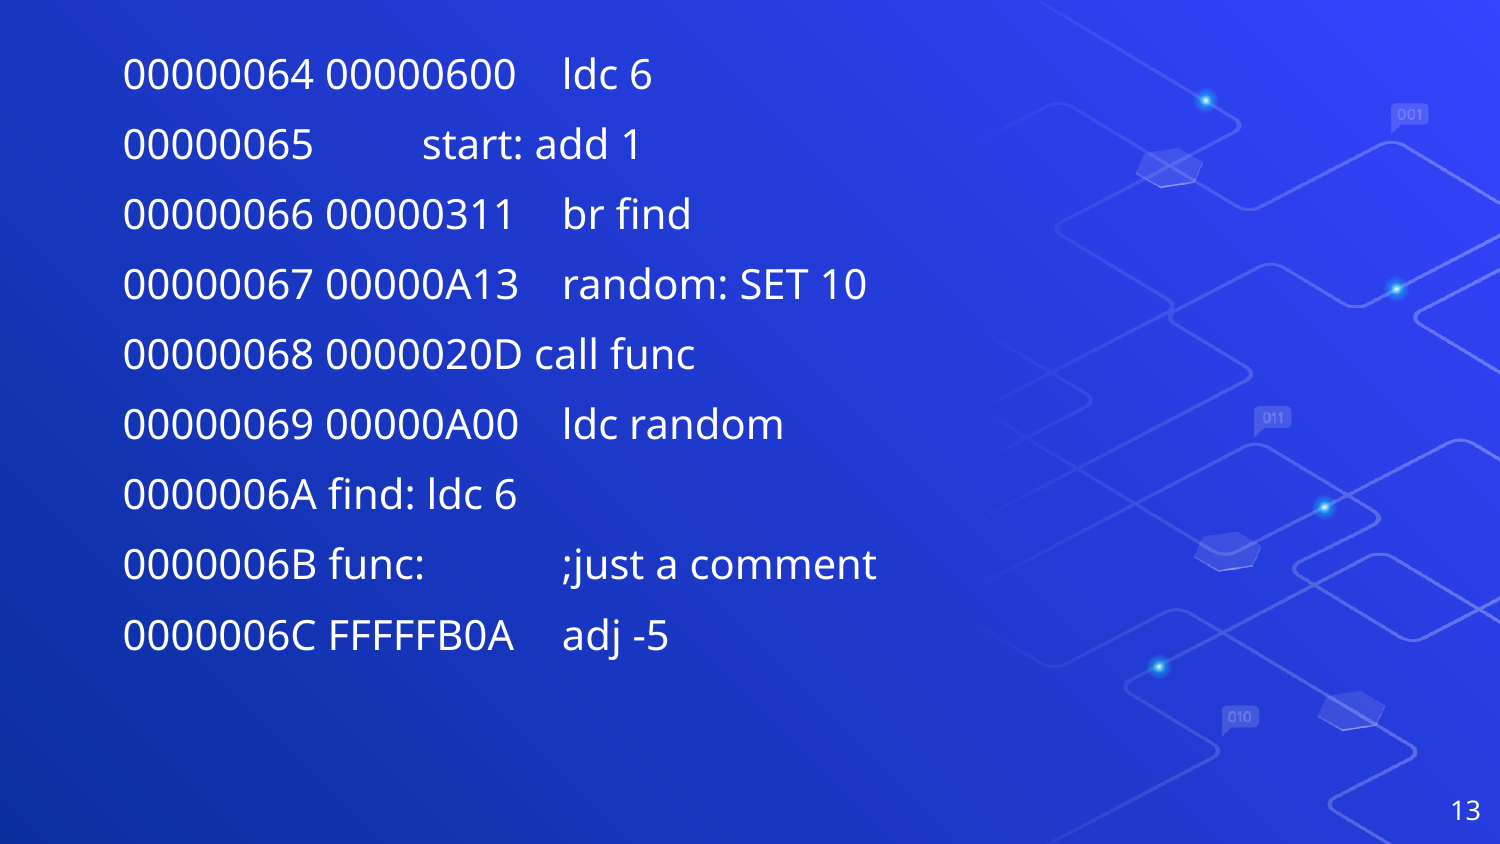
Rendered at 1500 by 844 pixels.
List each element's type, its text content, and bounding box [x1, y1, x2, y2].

picture [0, 0, 1500, 844]
slide_number 13 [1391, 779, 1482, 844]
list 00000064 00000600 ldc 6 00000065 start: add 1 00000066 00000311 br find 00000067 00000A13 random: SET 10 00000068 0000020D call func 00000069 00000A00 ldc random 0000006A find: ldc 6 0000006B func: ;just a comment 0000006C FFFFFB0A adj -5 [95, 40, 1454, 740]
